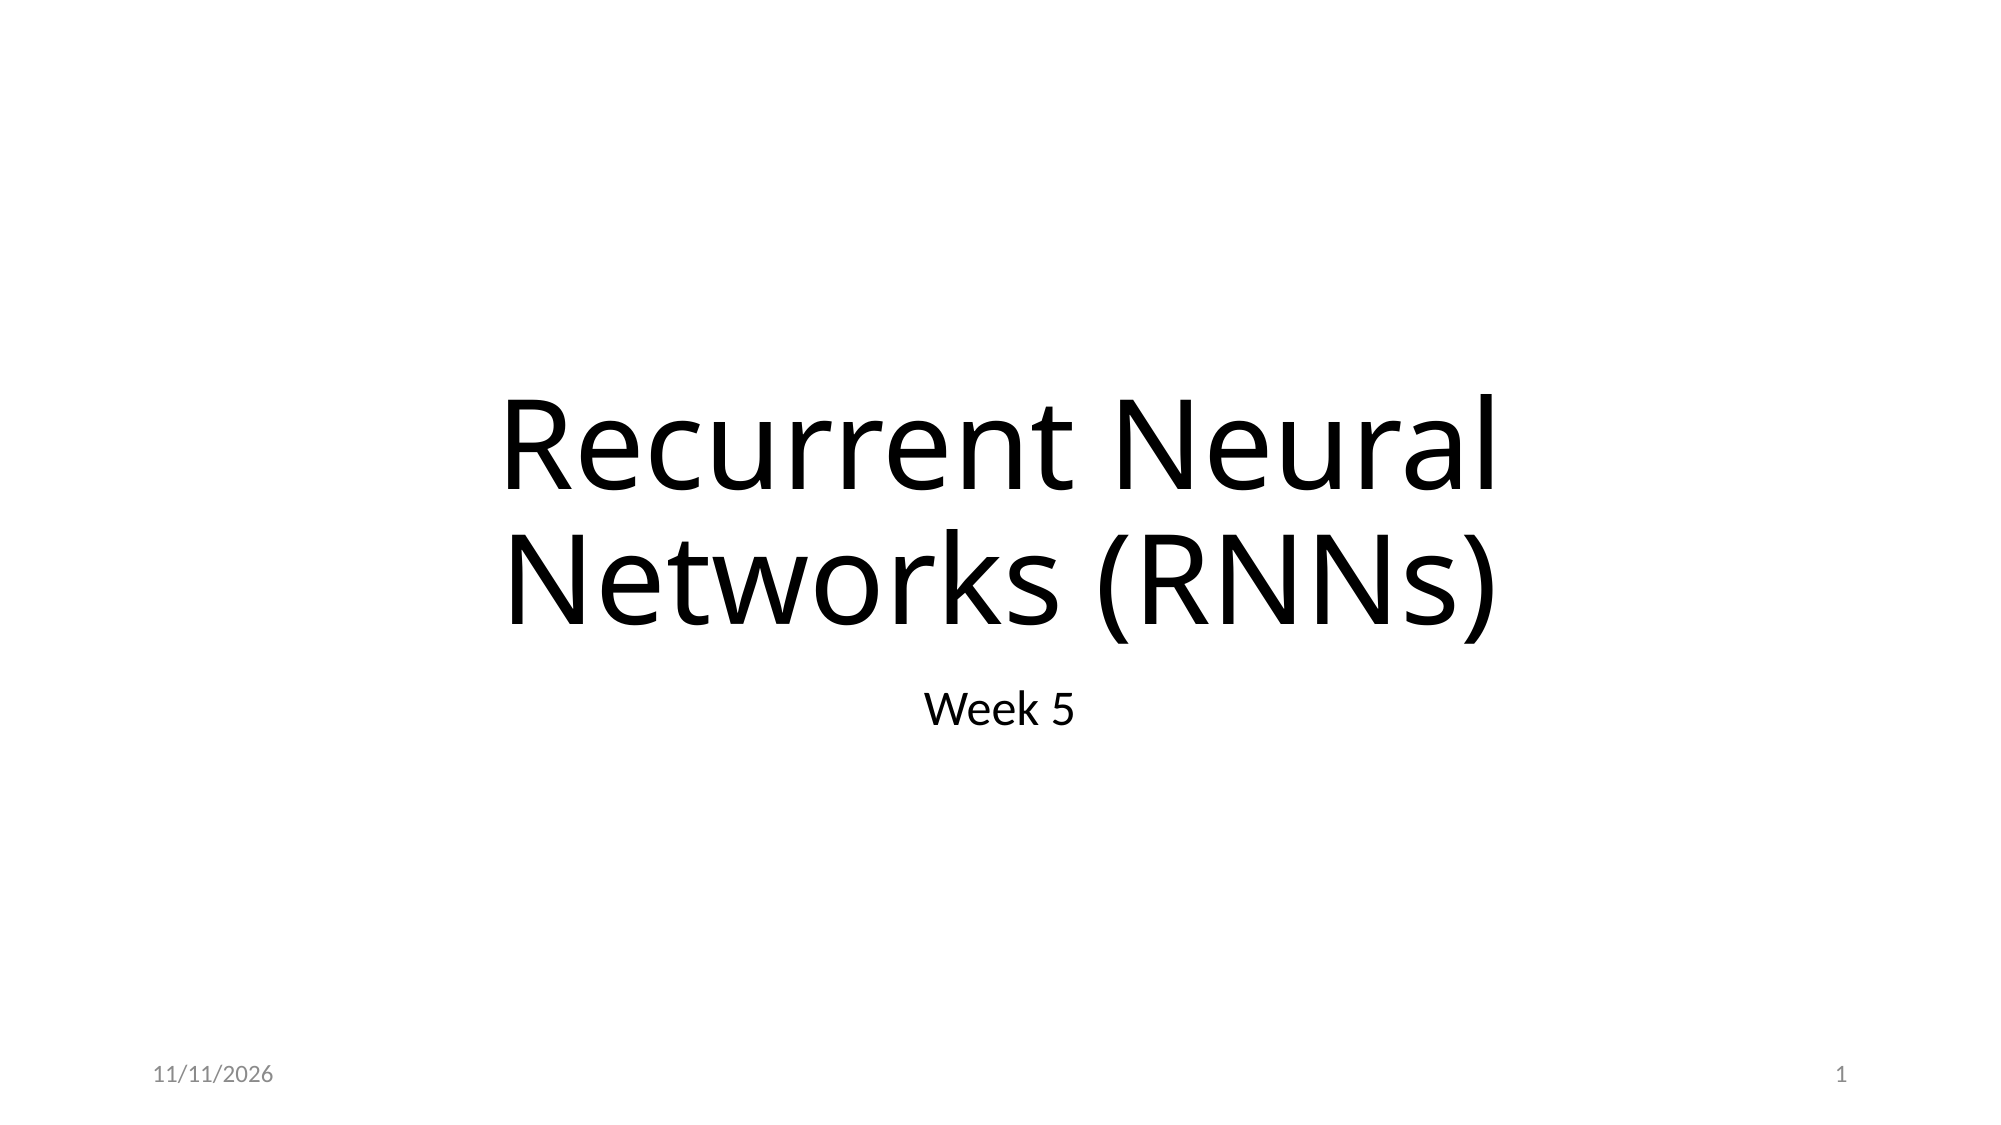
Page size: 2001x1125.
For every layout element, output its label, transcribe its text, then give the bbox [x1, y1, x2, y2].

title Recurrent Neural Networks (RNNs) [249, 267, 1750, 660]
slide_number 1 [1412, 1042, 1863, 1103]
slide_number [137, 1042, 588, 1103]
subtitle Week 5 [249, 674, 1750, 946]
